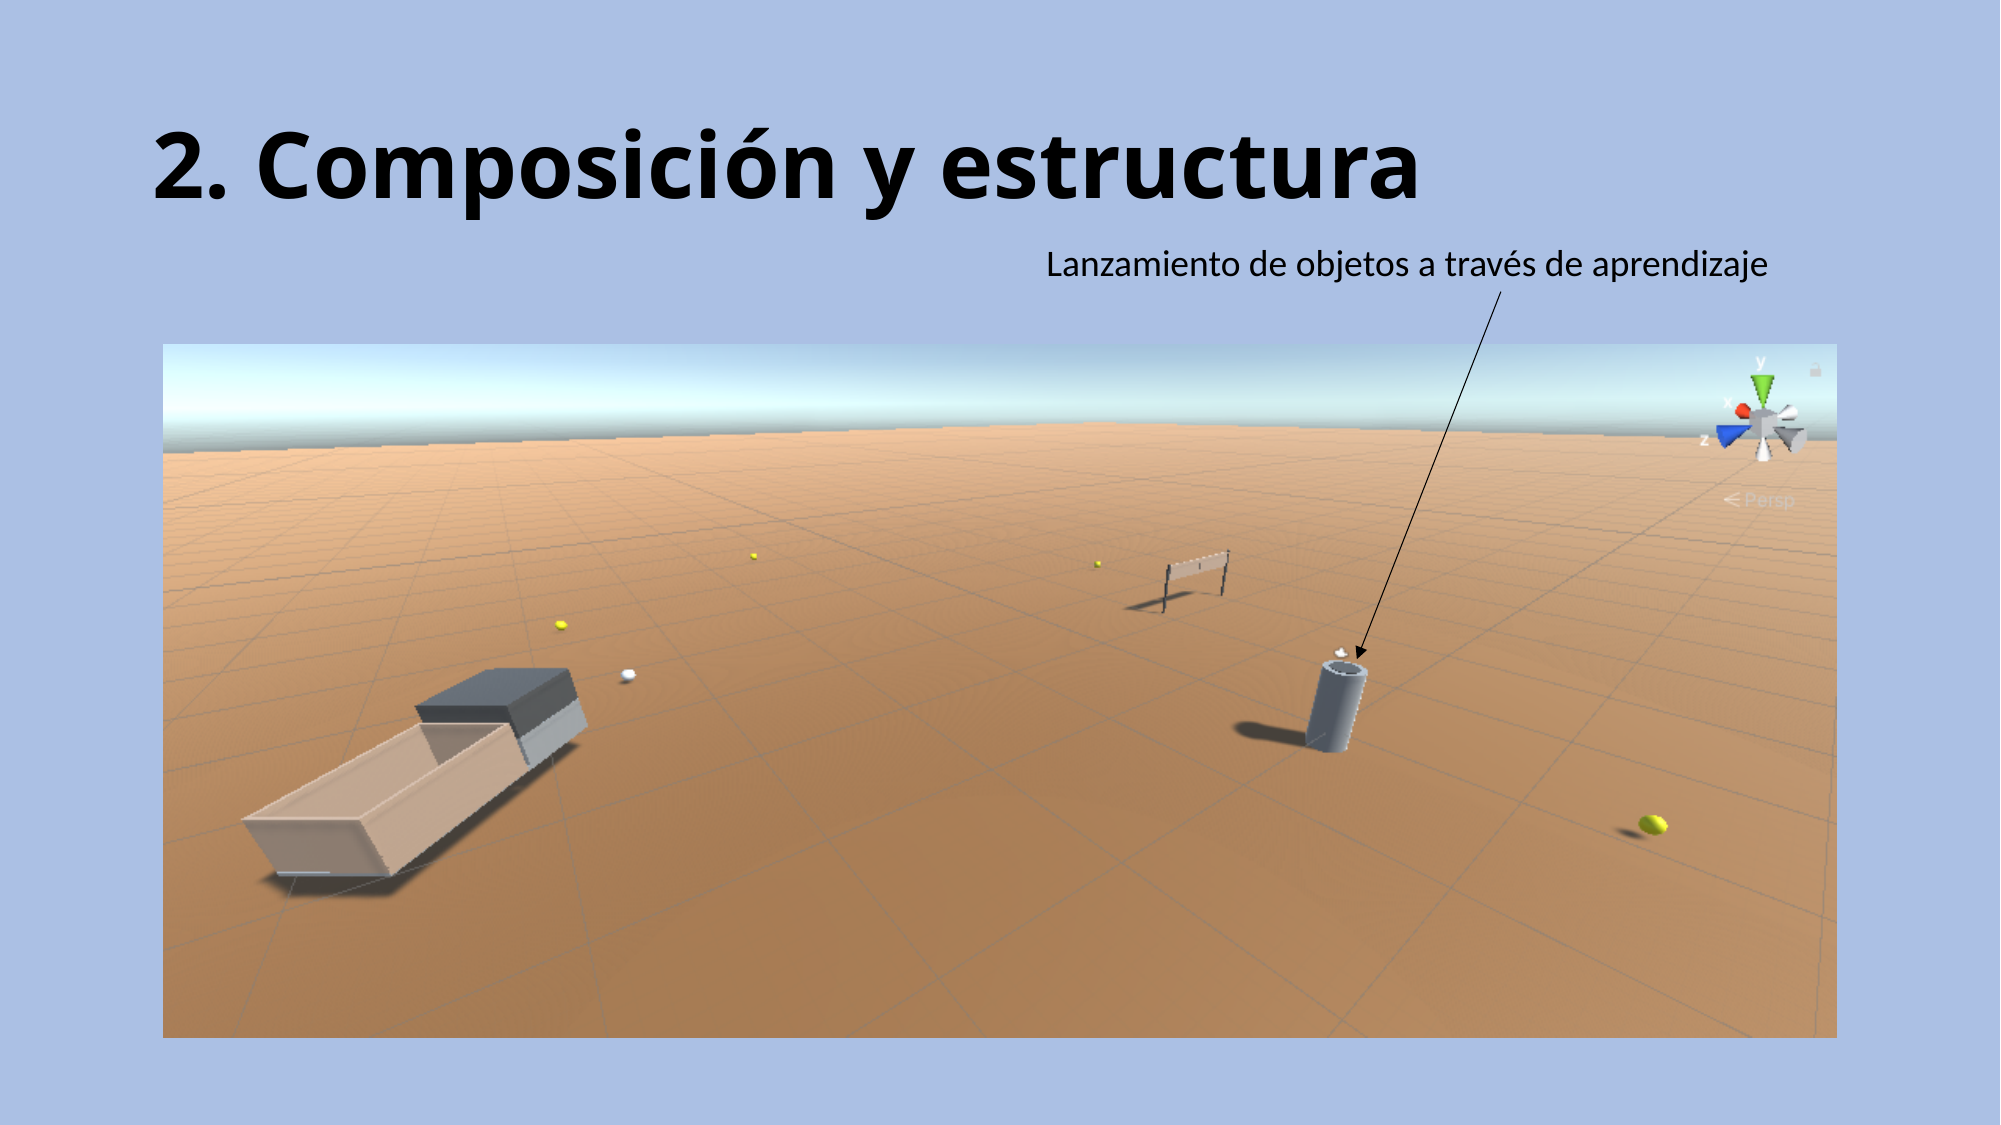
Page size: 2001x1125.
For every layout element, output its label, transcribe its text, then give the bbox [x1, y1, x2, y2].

text_box Lanzamiento de objetos a través de aprendizaje [1031, 231, 1971, 292]
title 2. Composición y estructura [137, 59, 1863, 278]
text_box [1356, 292, 1501, 660]
picture [163, 344, 1837, 1038]
